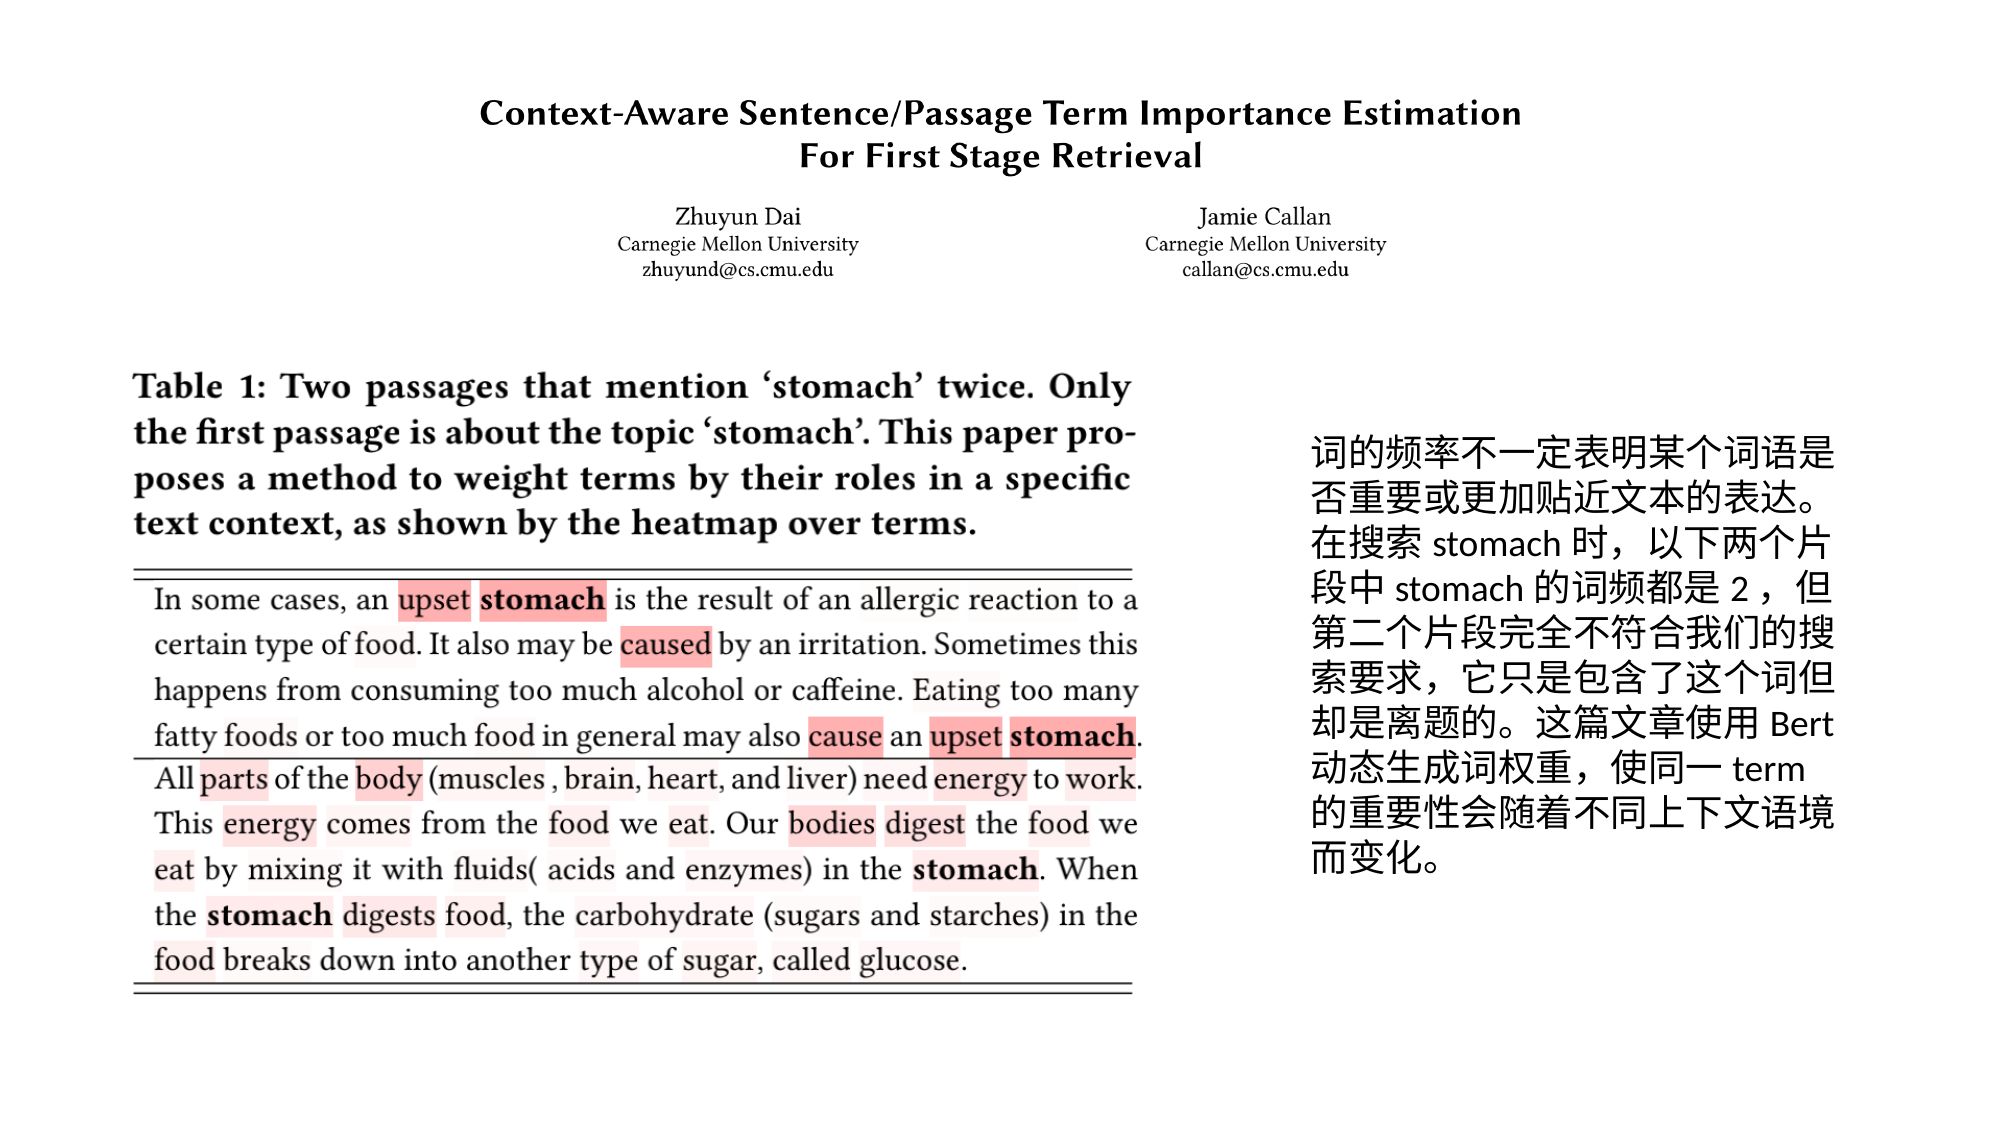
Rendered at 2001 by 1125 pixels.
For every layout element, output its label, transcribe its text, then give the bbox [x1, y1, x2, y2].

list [459, 84, 1541, 294]
text_box 词的频率不一定表明某个词语是否重要或更加贴近文本的表达。 在搜索stomach时，以下两个片段中stomach的词频都是2，但第二个片段完全不符合我们的搜索要求，它只是包含了这个词但却是离题的。这篇文章使用Bert动态生成词权重，使同一term的重要性会随着不同上下文语境而变化。 [1296, 421, 1864, 887]
picture [108, 356, 1160, 1021]
